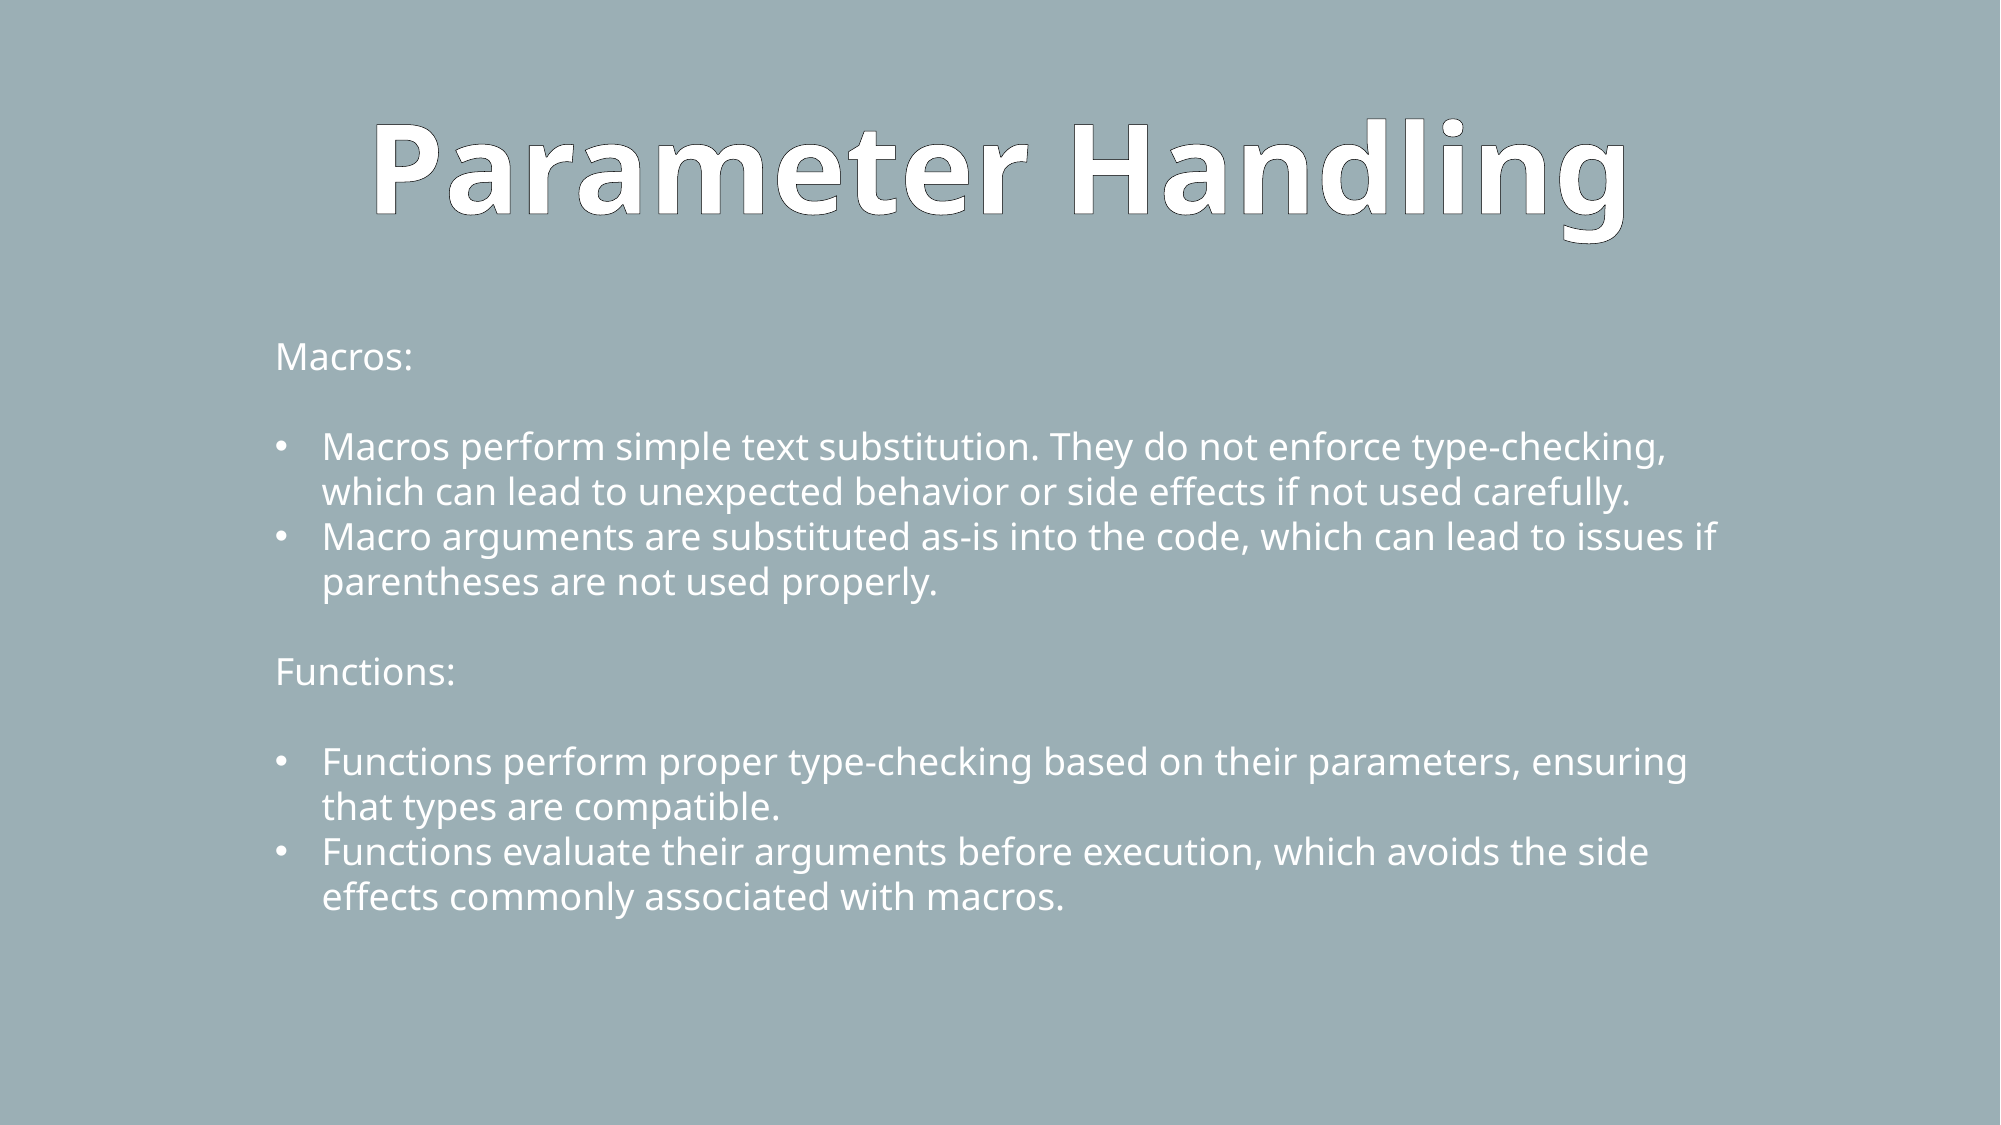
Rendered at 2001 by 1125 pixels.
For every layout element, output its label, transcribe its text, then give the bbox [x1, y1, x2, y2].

text_box Macros: Macros perform simple text substitution. They do not enforce type-checking, which can lead to unexpected behavior or side effects if not used carefully. Macro arguments are substituted as-is into the code, which can lead to issues if parentheses are not used properly. Functions: Functions perform proper type-checking based on their parameters, ensuring that types are compatible. Functions evaluate their arguments before execution, which avoids the side effects commonly associated with macros. [259, 325, 1741, 926]
text_box Parameter Handling [350, 81, 1650, 247]
